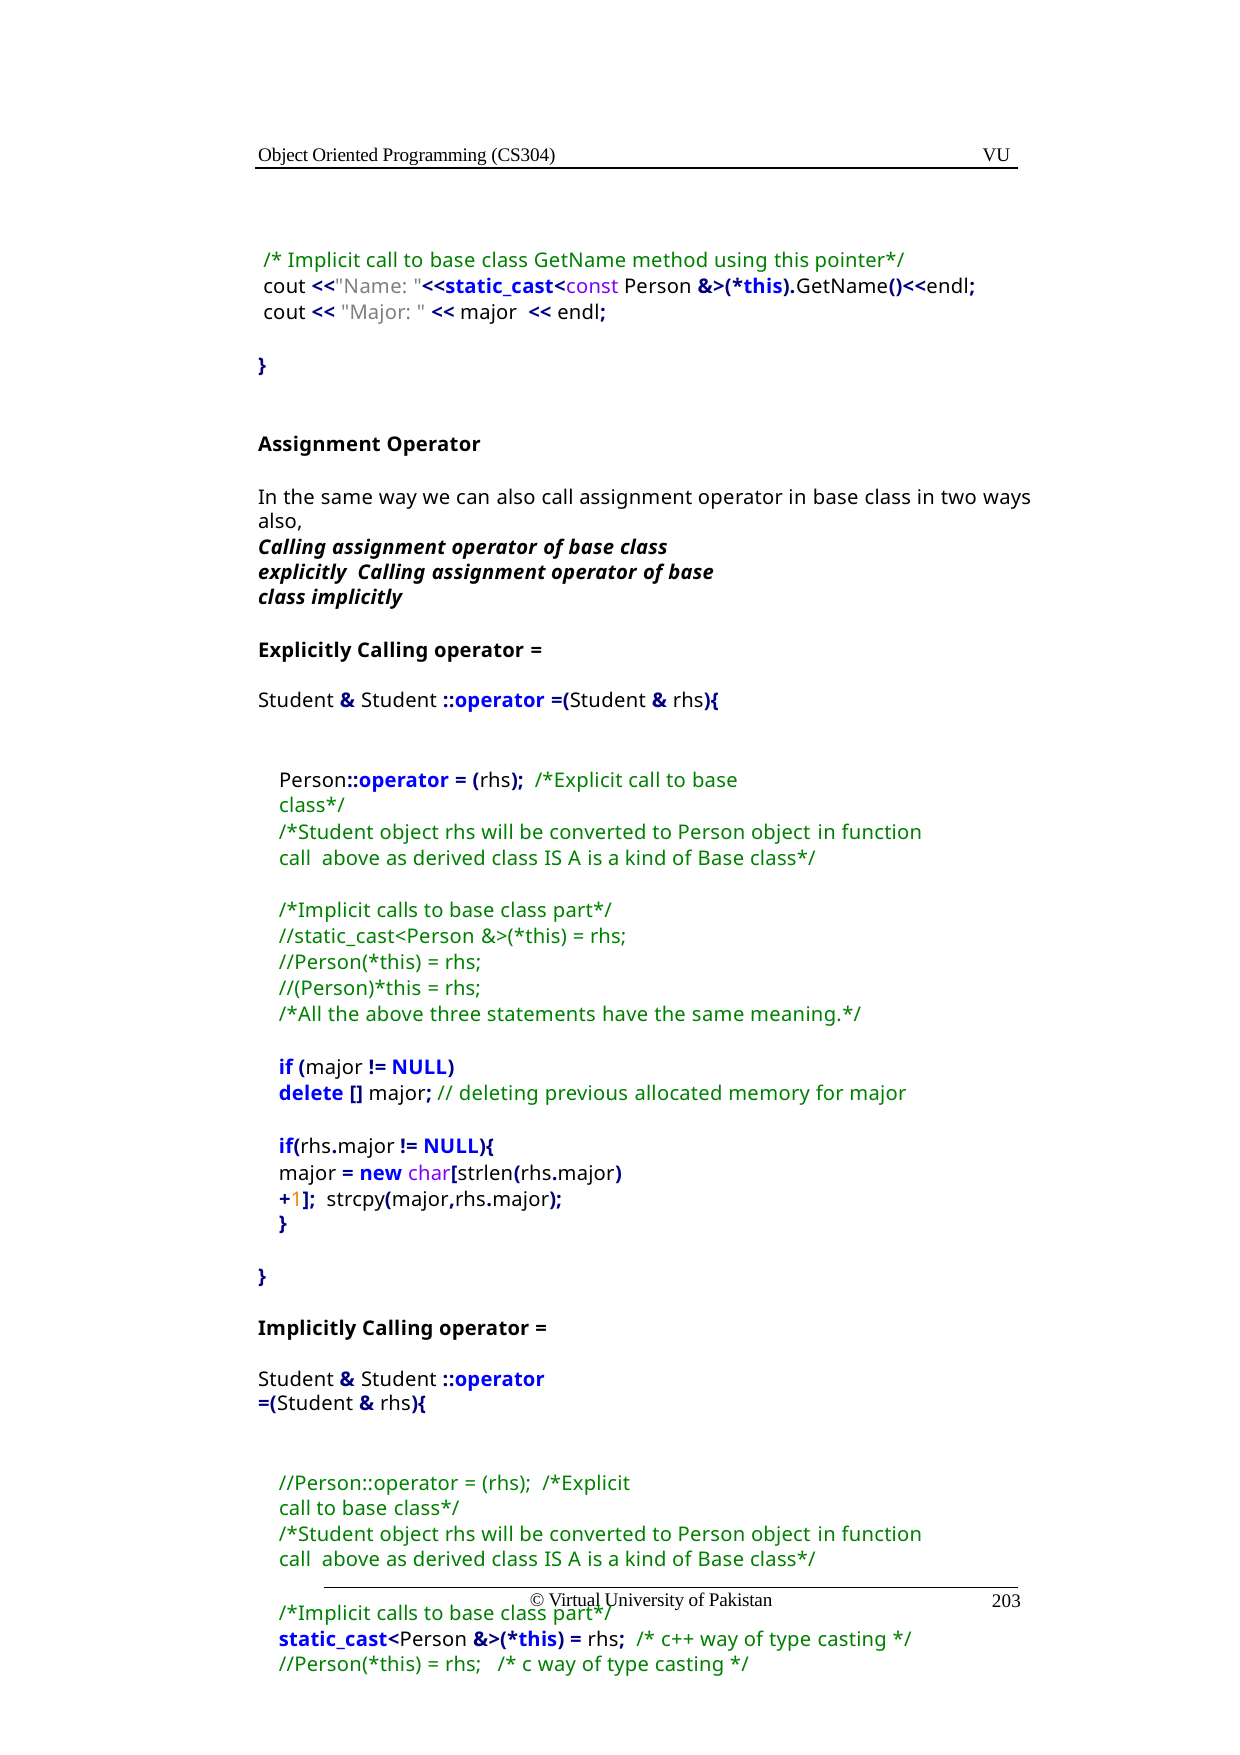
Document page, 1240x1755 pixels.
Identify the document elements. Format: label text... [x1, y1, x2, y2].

text_box /* Implicit call to base class GetName method using this pointer*/ cout <<"Name: "<<static_cast<const Person &>(*this).GetName()<<endl; cout << "Major: " << major << endl; } Assignment Operator In the same way we can also call assignment operator in base class in two ways also, Calling assignment operator of base class explicitly Calling assignment operator of base class implicitly Explicitly Calling operator = Student & Student ::operator =(Student & rhs){ Person::operator = (rhs); /*Explicit call to base class*/ /*Student object rhs will be converted to Person object in function call above as derived class IS A is a kind of Base class*/ /*Implicit calls to base class part*/ //static_cast<Person &>(*this) = rhs; //Person(*this) = rhs; //(Person)*this = rhs; /*All the above three statements have the same meaning.*/ if (major != NULL) delete [] major; // deleting previous allocated memory for major if(rhs.major != NULL){ major = new char[strlen(rhs.major)+1]; strcpy(major,rhs.major); } } Implicitly Calling operator = Student & Student ::operator =(Student & rhs){ //Person::operator = (rhs); /*Explicit call to base class*/ /*Student object rhs will be converted to Person object in function call above as derived class IS A is a kind of Base class*/ /*Implicit calls to base class part*/ static_cast<Person &>(*this) = rhs; /* c++ way of type casting */ //Person(*this) = rhs; /* c way of type casting */ [256, 247, 1042, 1676]
text_box VU [980, 141, 1013, 166]
text_box Object Oriented Programming (CS304) [256, 141, 561, 166]
